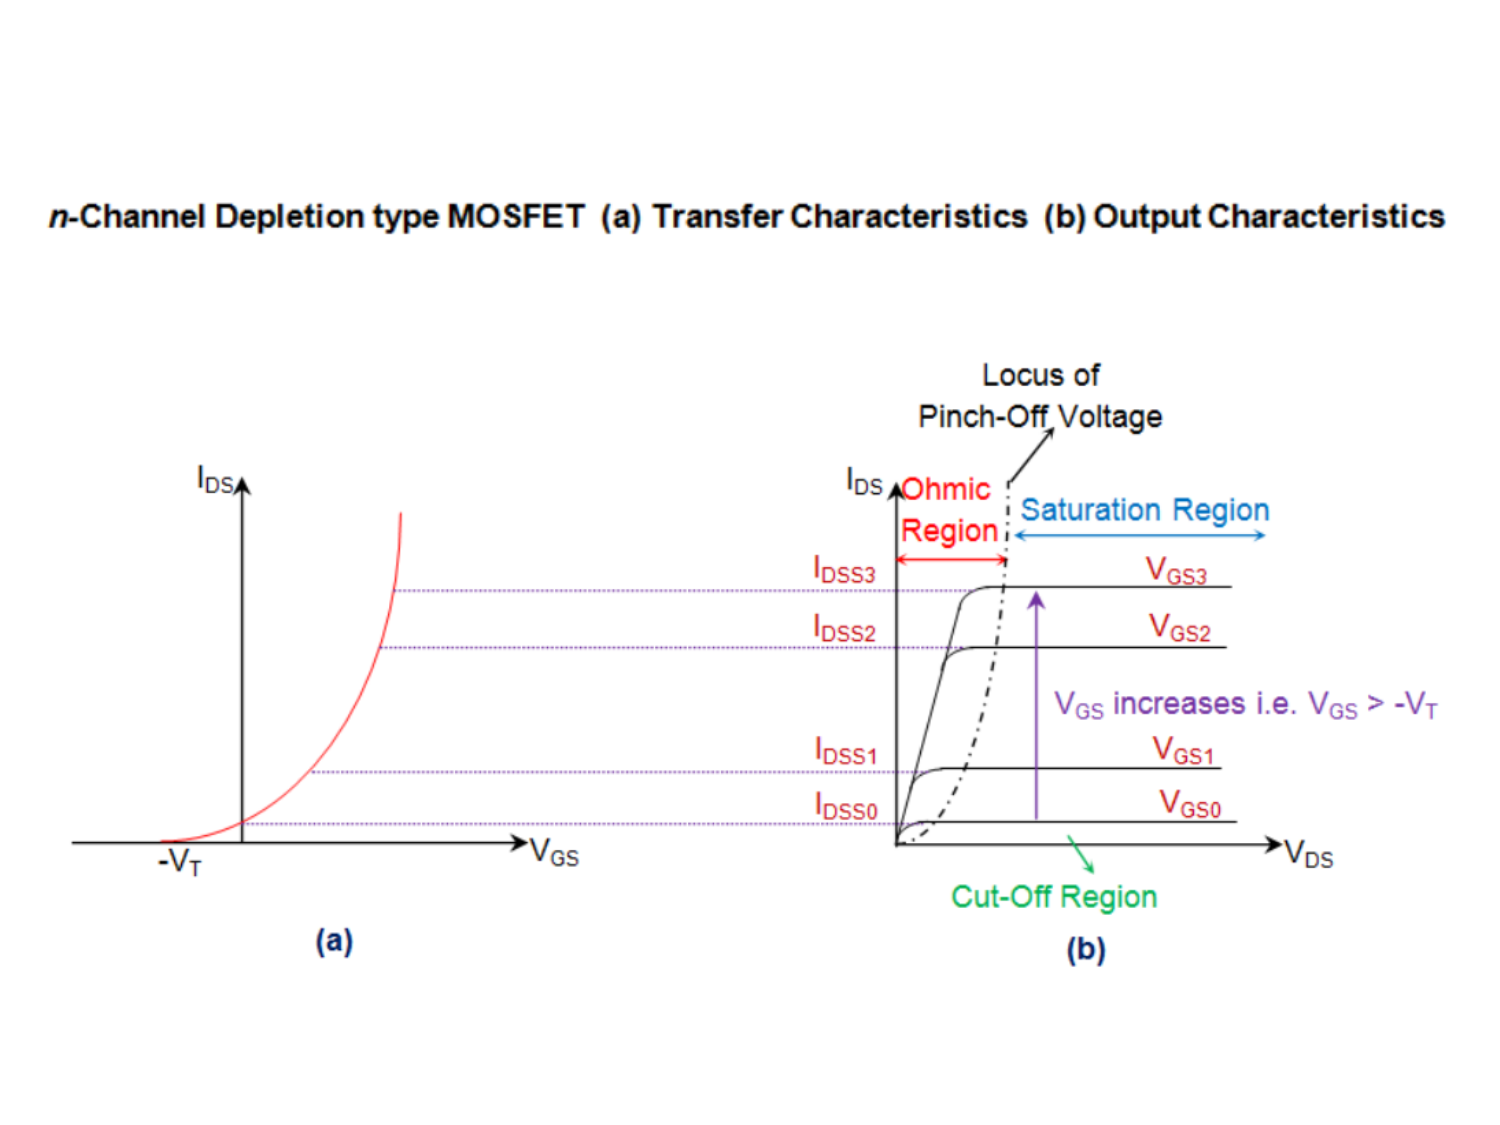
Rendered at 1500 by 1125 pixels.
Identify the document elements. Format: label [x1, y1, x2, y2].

picture [37, 349, 1463, 978]
picture [44, 187, 1463, 251]
